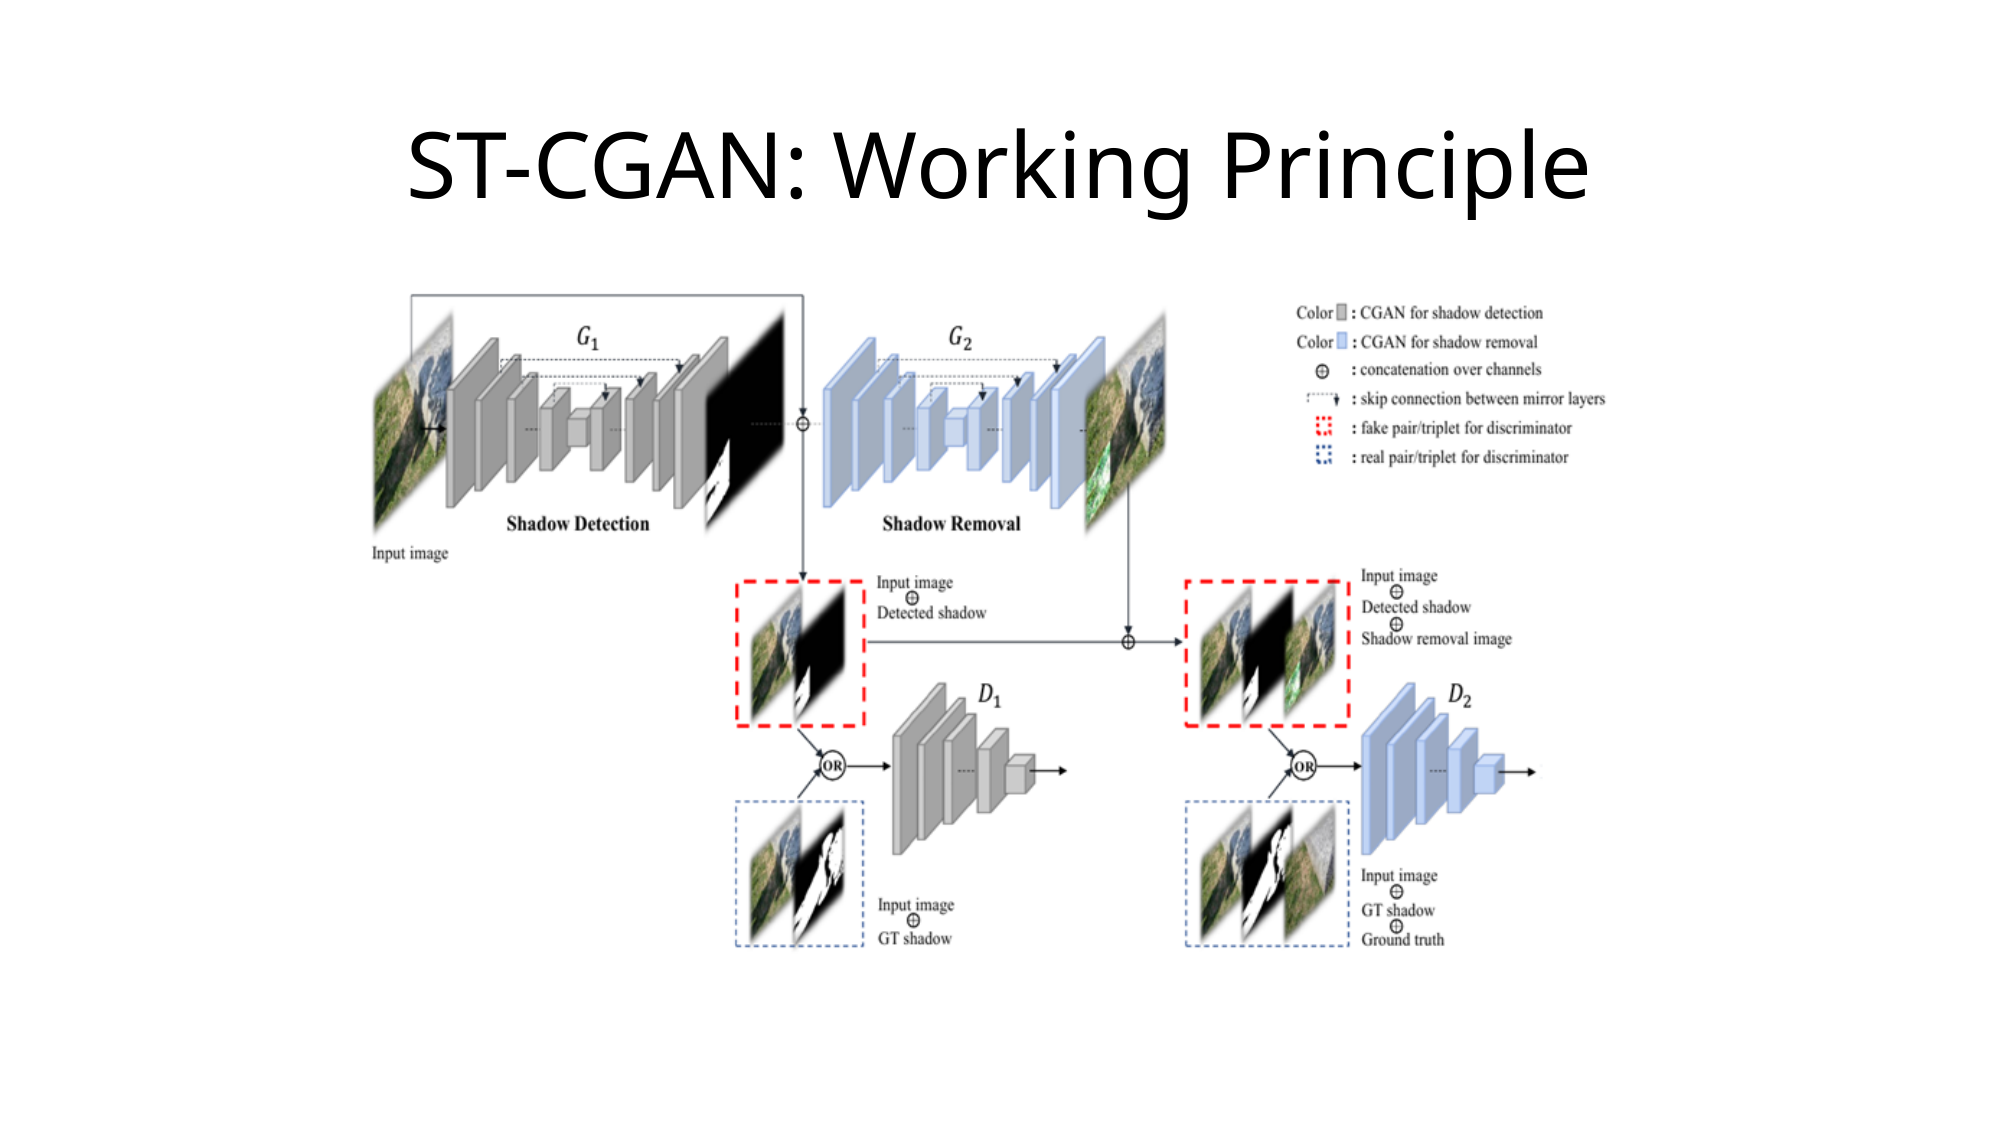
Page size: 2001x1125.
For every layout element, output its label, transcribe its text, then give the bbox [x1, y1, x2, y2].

picture [339, 277, 1661, 959]
title ST-CGAN: Working Principle [137, 59, 1863, 278]
